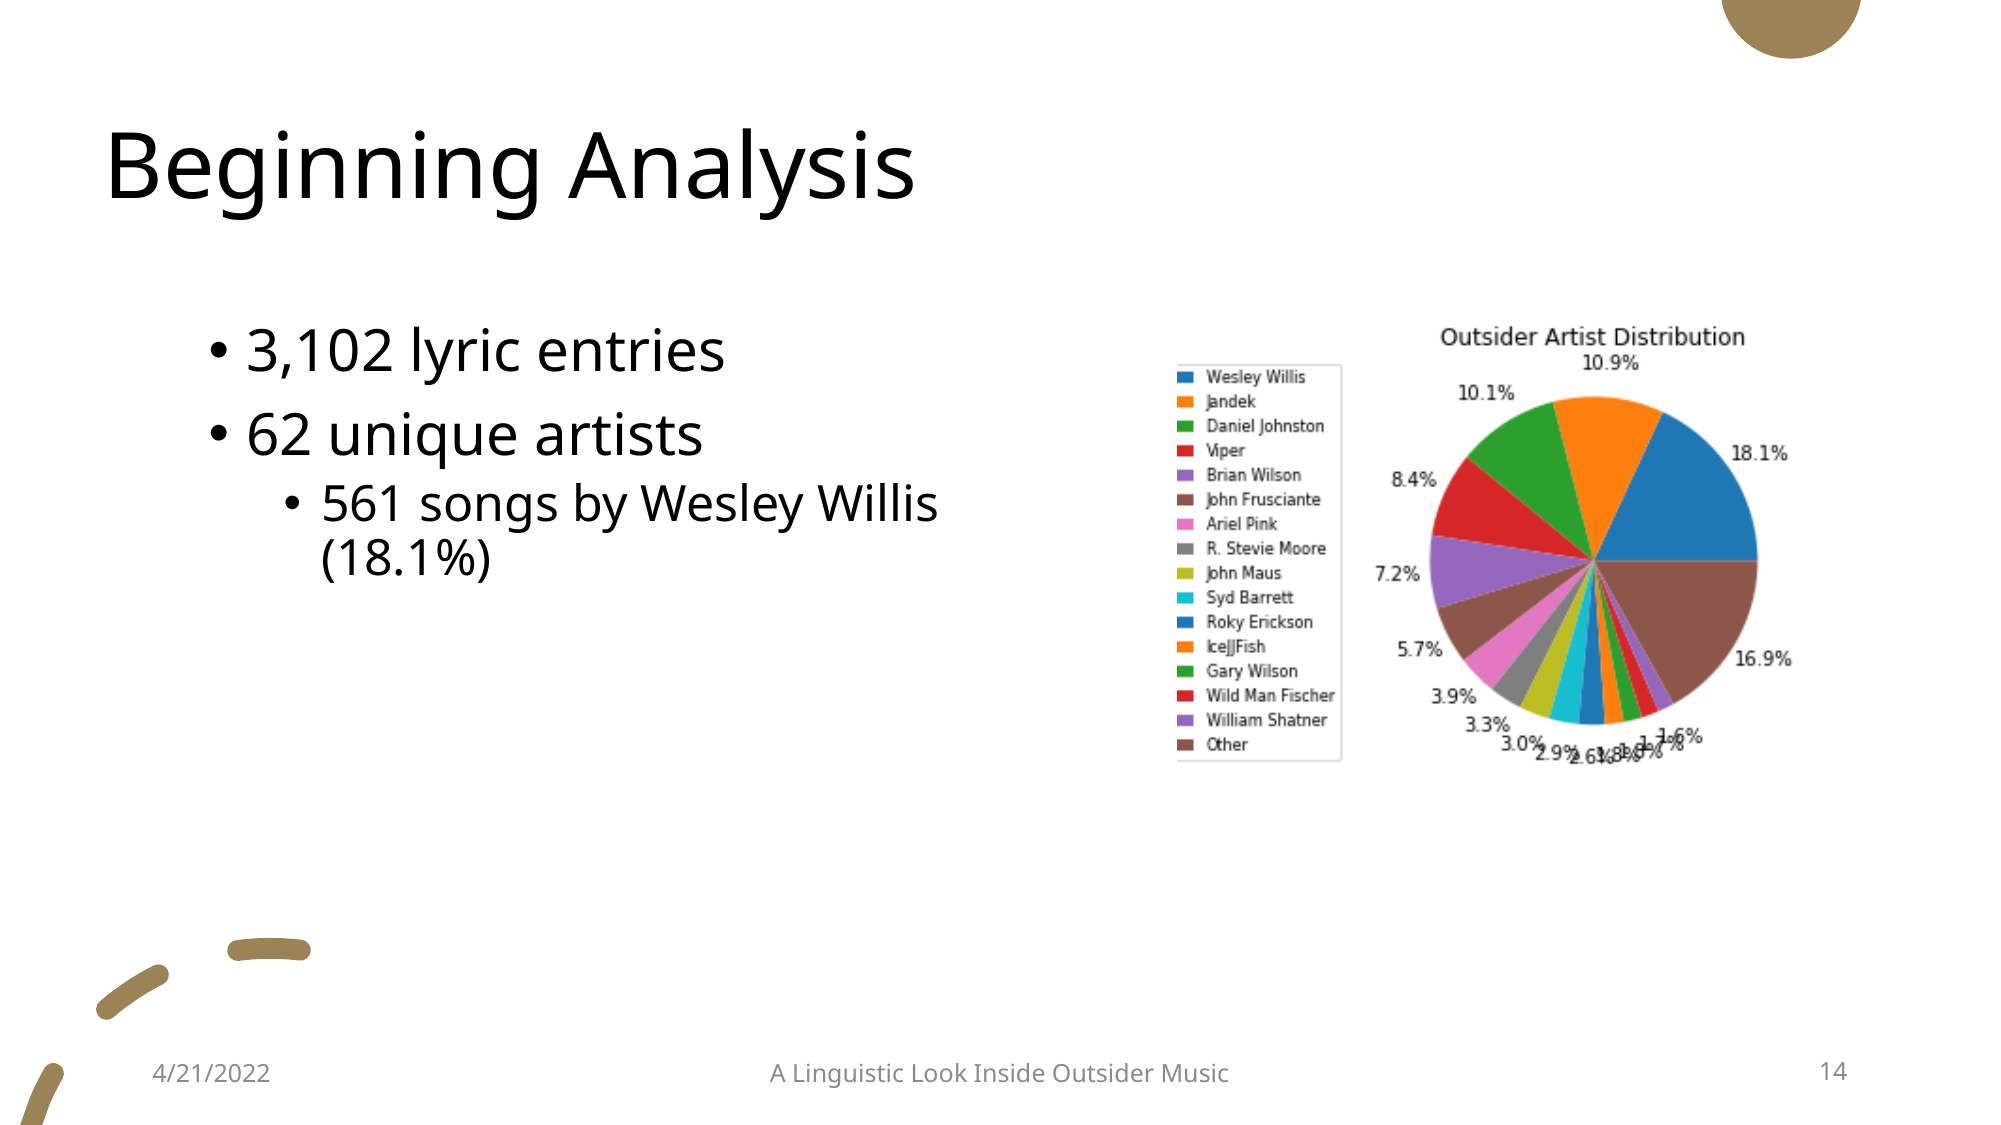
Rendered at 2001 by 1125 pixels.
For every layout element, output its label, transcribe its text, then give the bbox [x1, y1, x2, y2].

title Beginning Analysis [88, 59, 1814, 278]
slide_number 14 [1412, 1042, 1863, 1103]
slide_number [137, 1042, 588, 1103]
list 3,102 lyric entries 62 unique artists 561 songs by Wesley Willis (18.1%) [193, 313, 1103, 947]
footer A Linguistic Look Inside Outsider Music [662, 1042, 1338, 1103]
picture [1177, 291, 1991, 834]
